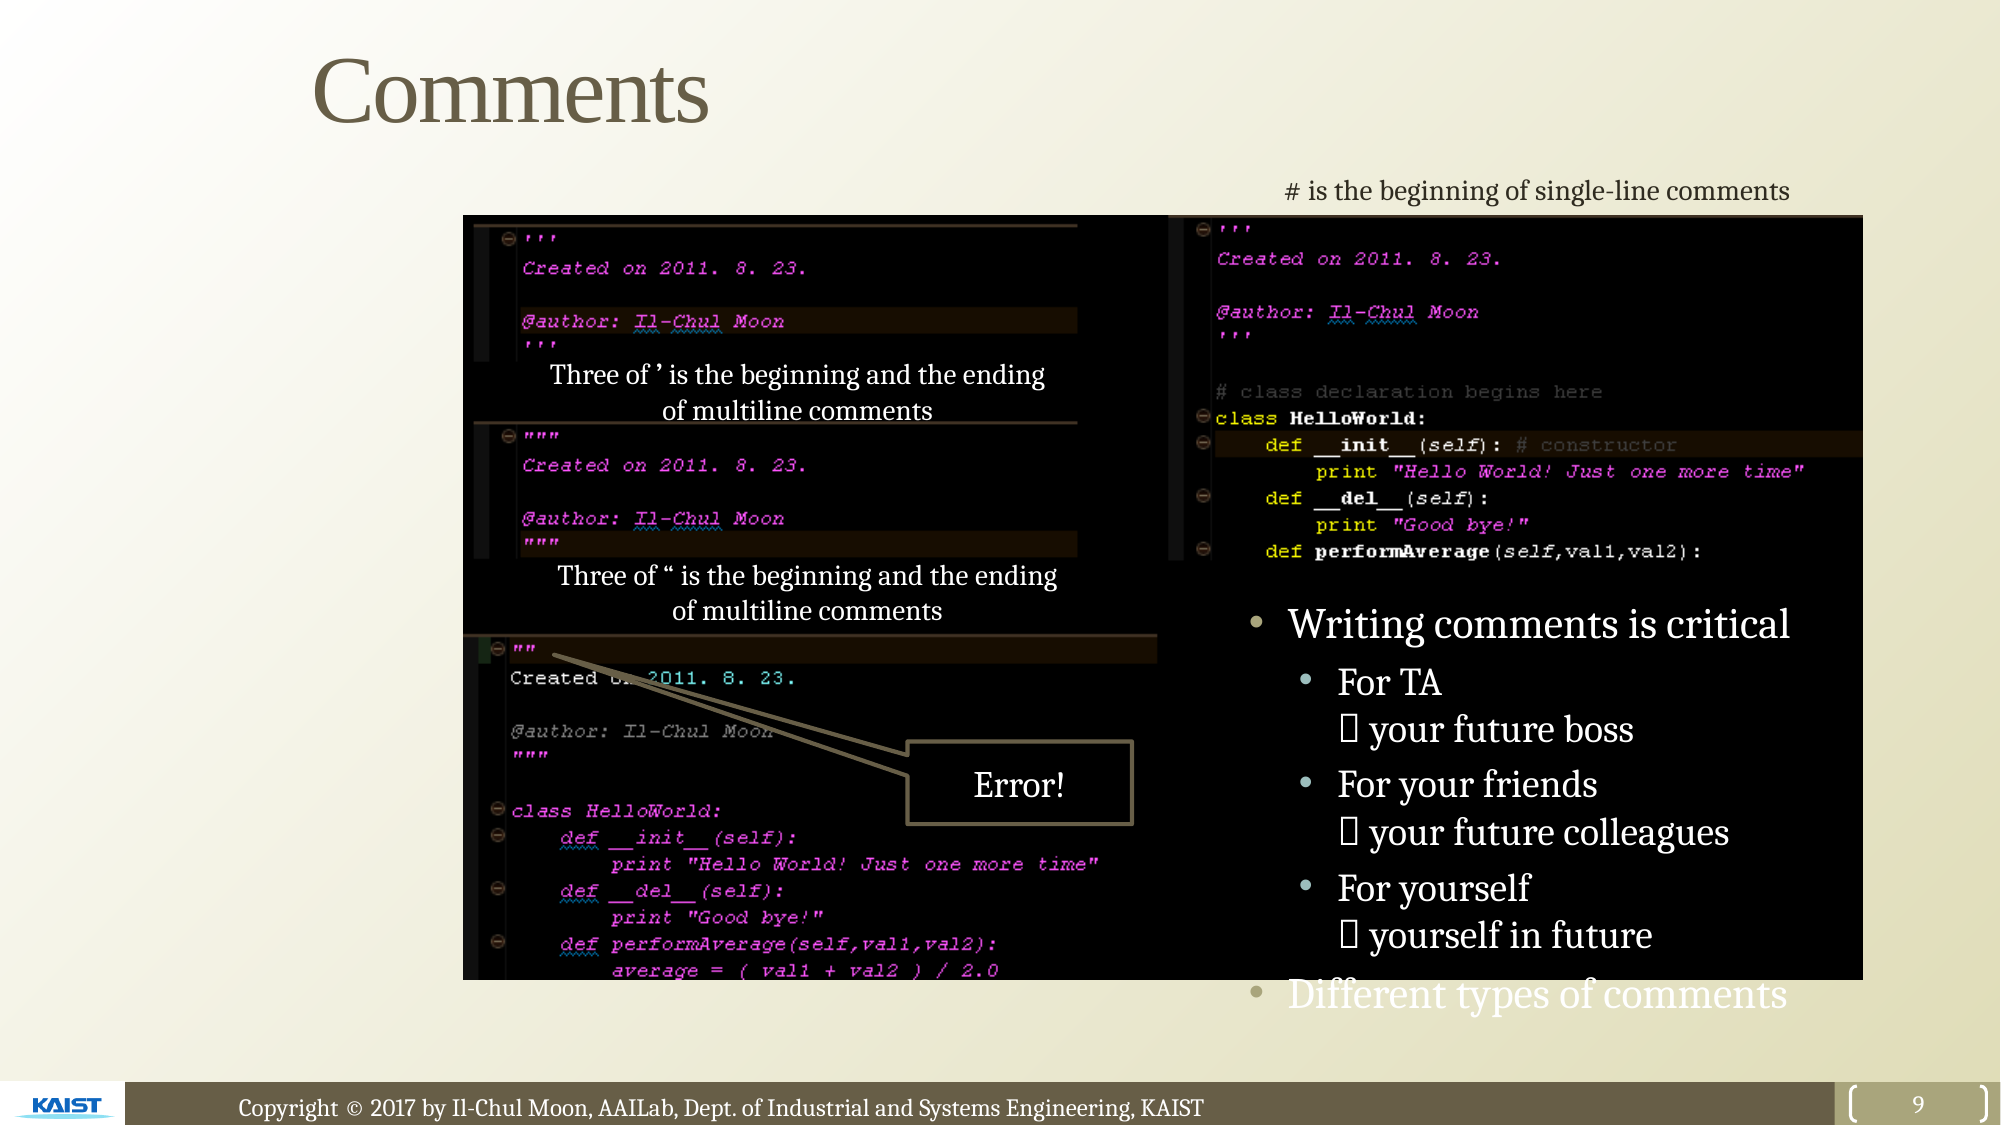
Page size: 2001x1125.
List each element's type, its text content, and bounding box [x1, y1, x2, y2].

title Comments [296, 4, 1995, 164]
slide_number 9 [1848, 1084, 1988, 1123]
text_box # is the beginning of single-line comments [1268, 164, 1806, 207]
picture [0, 1081, 125, 1125]
picture [463, 214, 1863, 980]
list Writing comments is critical For TA  your future boss For your friends  your future colleagues For yourself  yourself in future Different types of comments [1214, 587, 1877, 1025]
